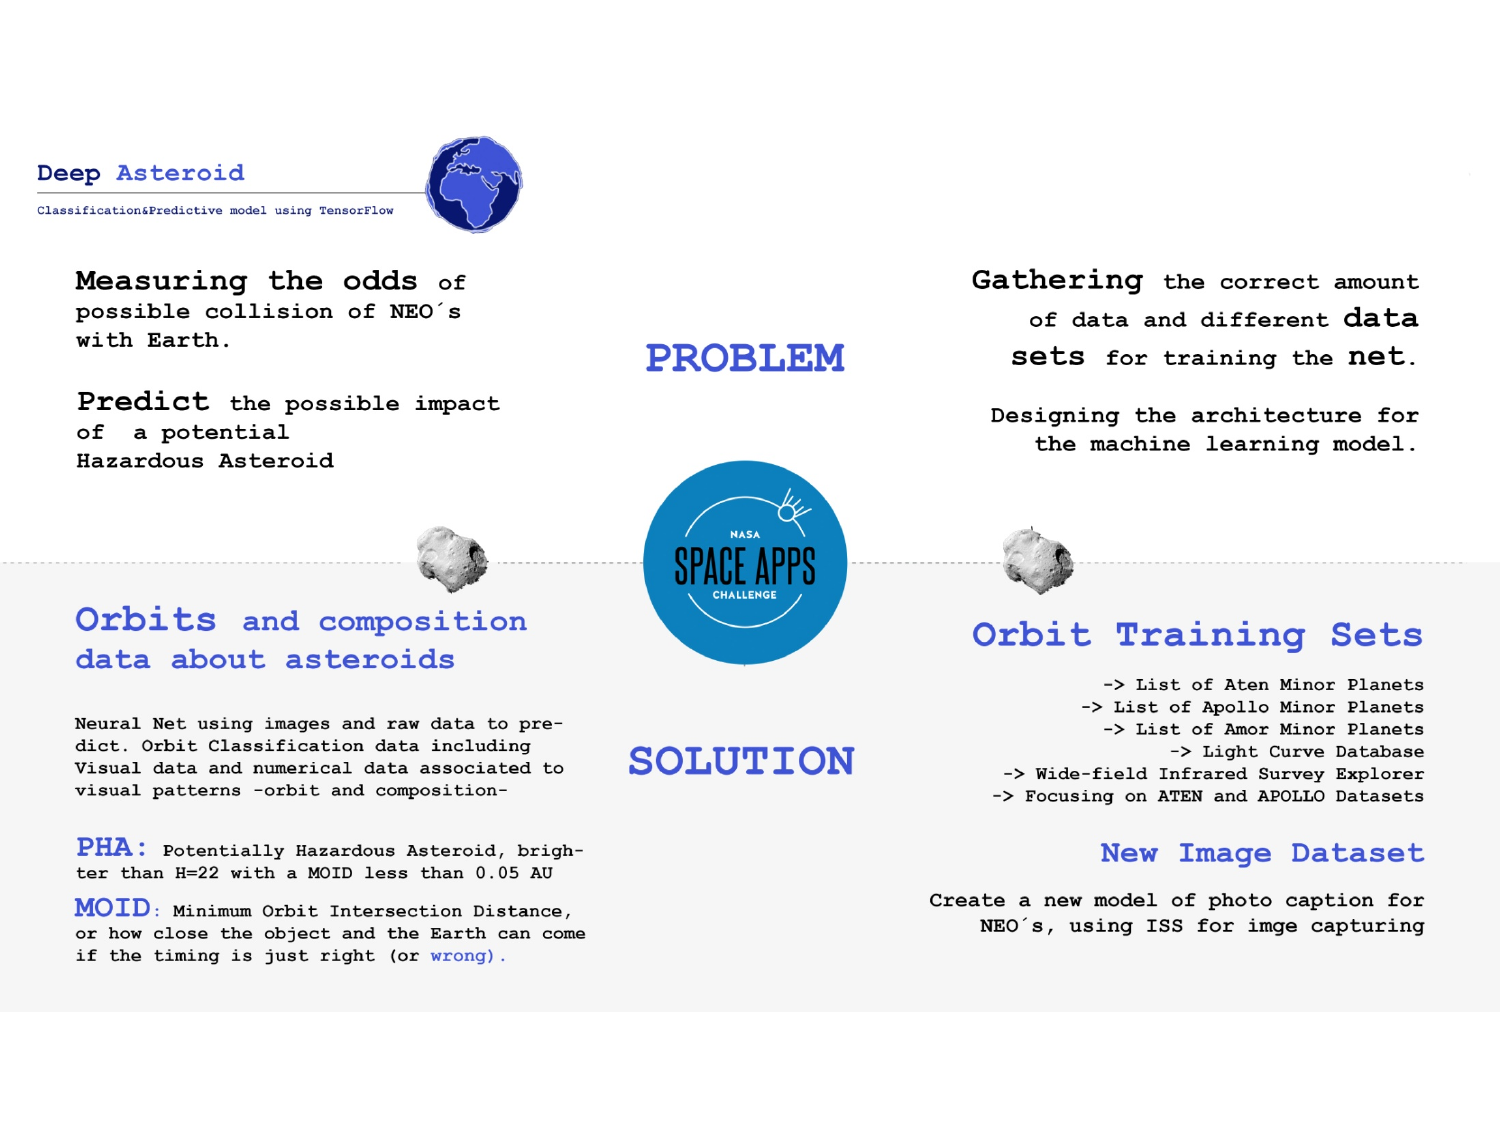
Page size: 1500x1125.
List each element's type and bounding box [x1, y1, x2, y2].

picture [0, 113, 1500, 1012]
